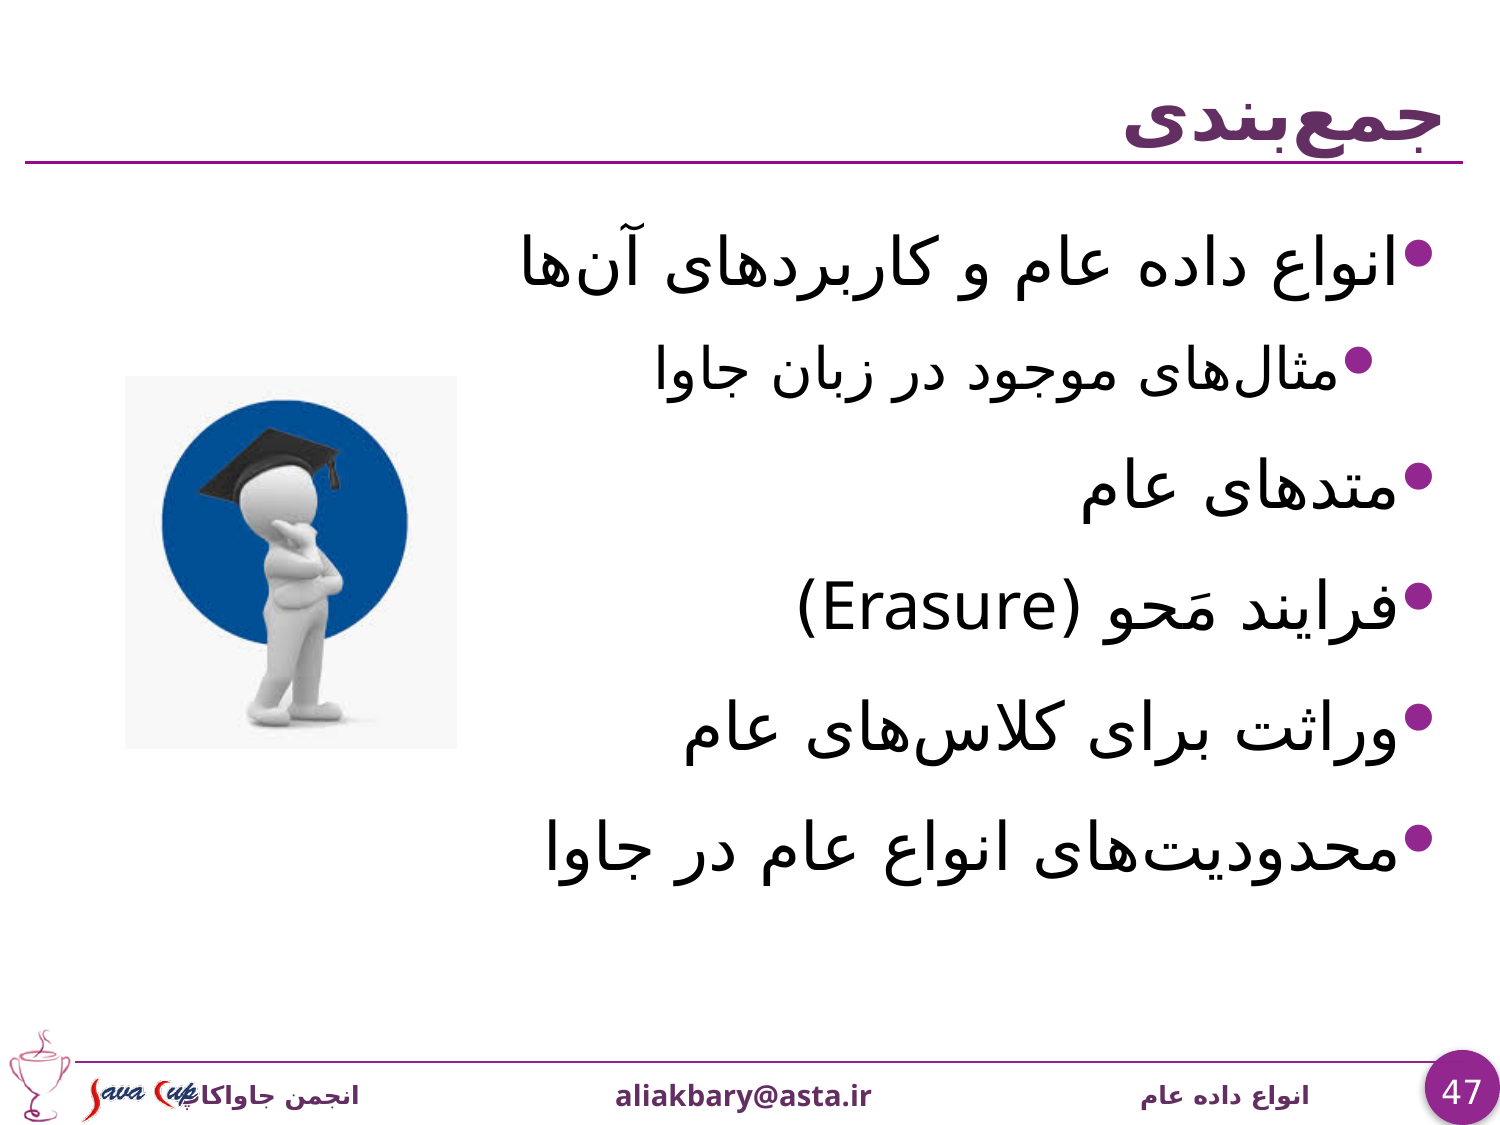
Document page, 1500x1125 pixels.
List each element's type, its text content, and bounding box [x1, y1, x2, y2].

picture [79, 1076, 200, 1125]
title جمع‌بندی [24, 37, 1463, 163]
picture [6, 1028, 75, 1125]
list انواع داده عام و کاربردهای آن‌ها مثال‌های موجود در زبان جاوا متدهای عام فرایند مَحو (Erasure) وراثت برای کلاس‌های عام محدودیت‌های انواع عام در جاوا [24, 187, 1463, 1063]
picture [124, 376, 457, 749]
